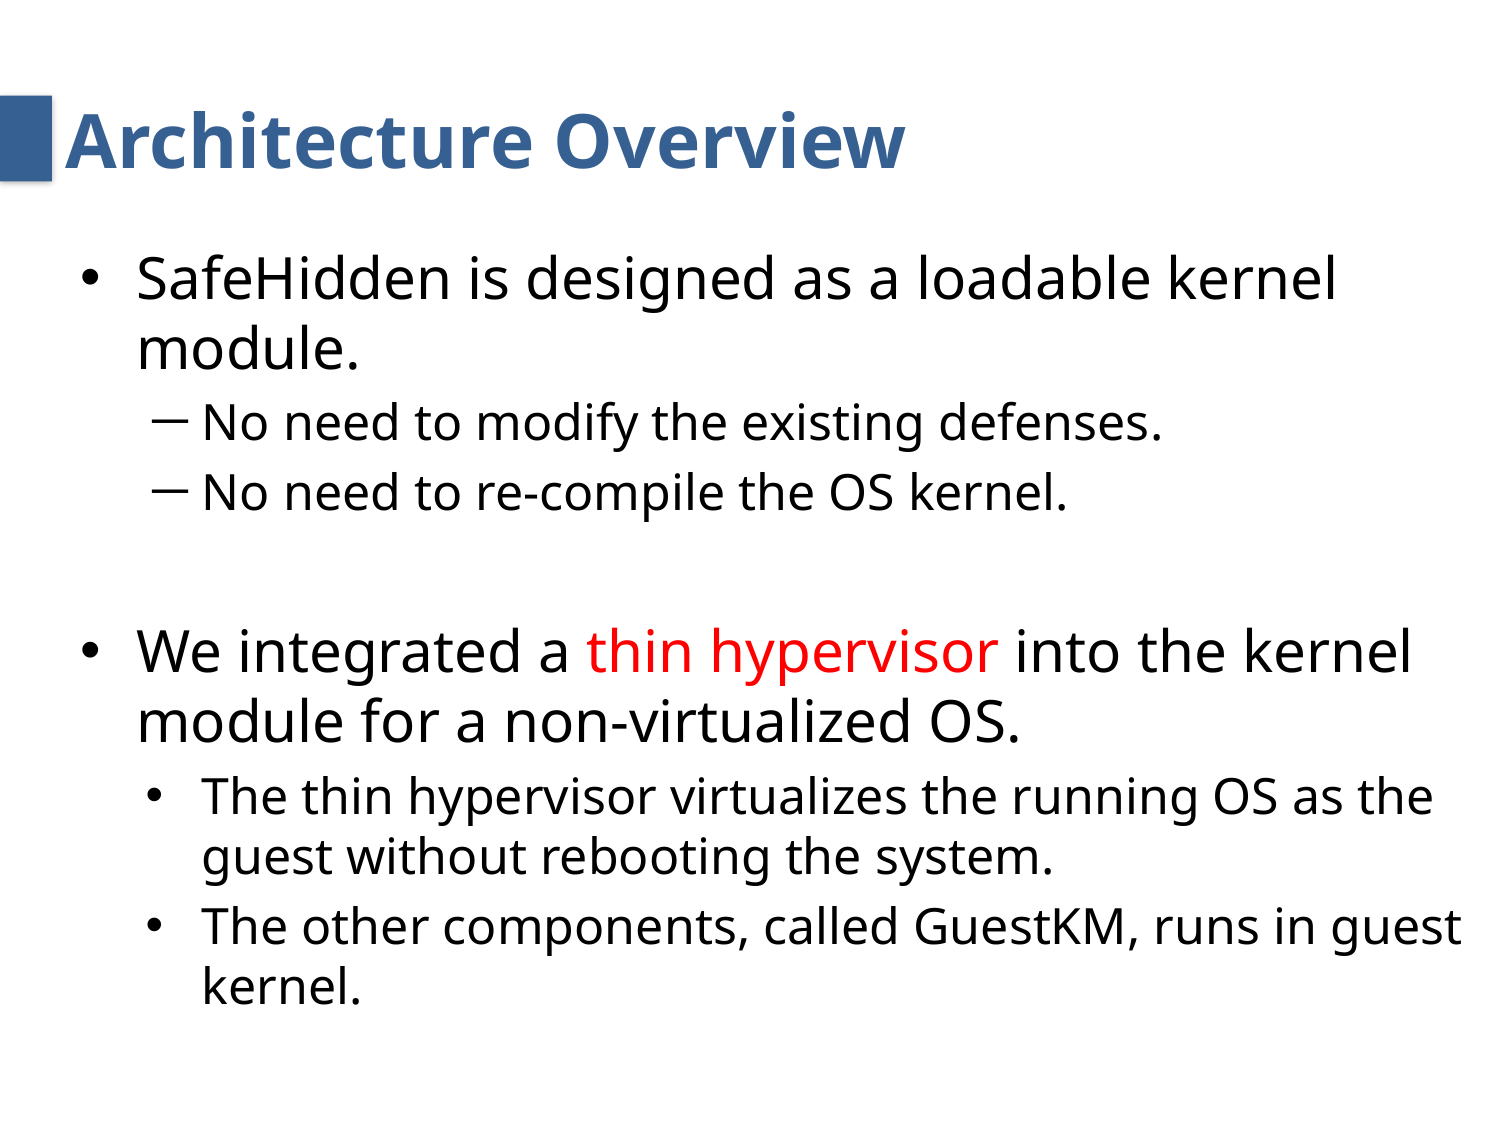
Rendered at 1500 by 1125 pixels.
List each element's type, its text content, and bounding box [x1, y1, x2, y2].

text_box [0, 95, 53, 182]
title Architecture Overview [50, 81, 1469, 195]
text_box SafeHidden is designed as a loadable kernel module. No need to modify the existing defenses. No need to re-compile the OS kernel. We integrated a thin hypervisor into the kernel module for a non-virtualized OS. The thin hypervisor virtualizes the running OS as the guest without rebooting the system. The other components, called GuestKM, runs in guest kernel. [65, 233, 1491, 1102]
